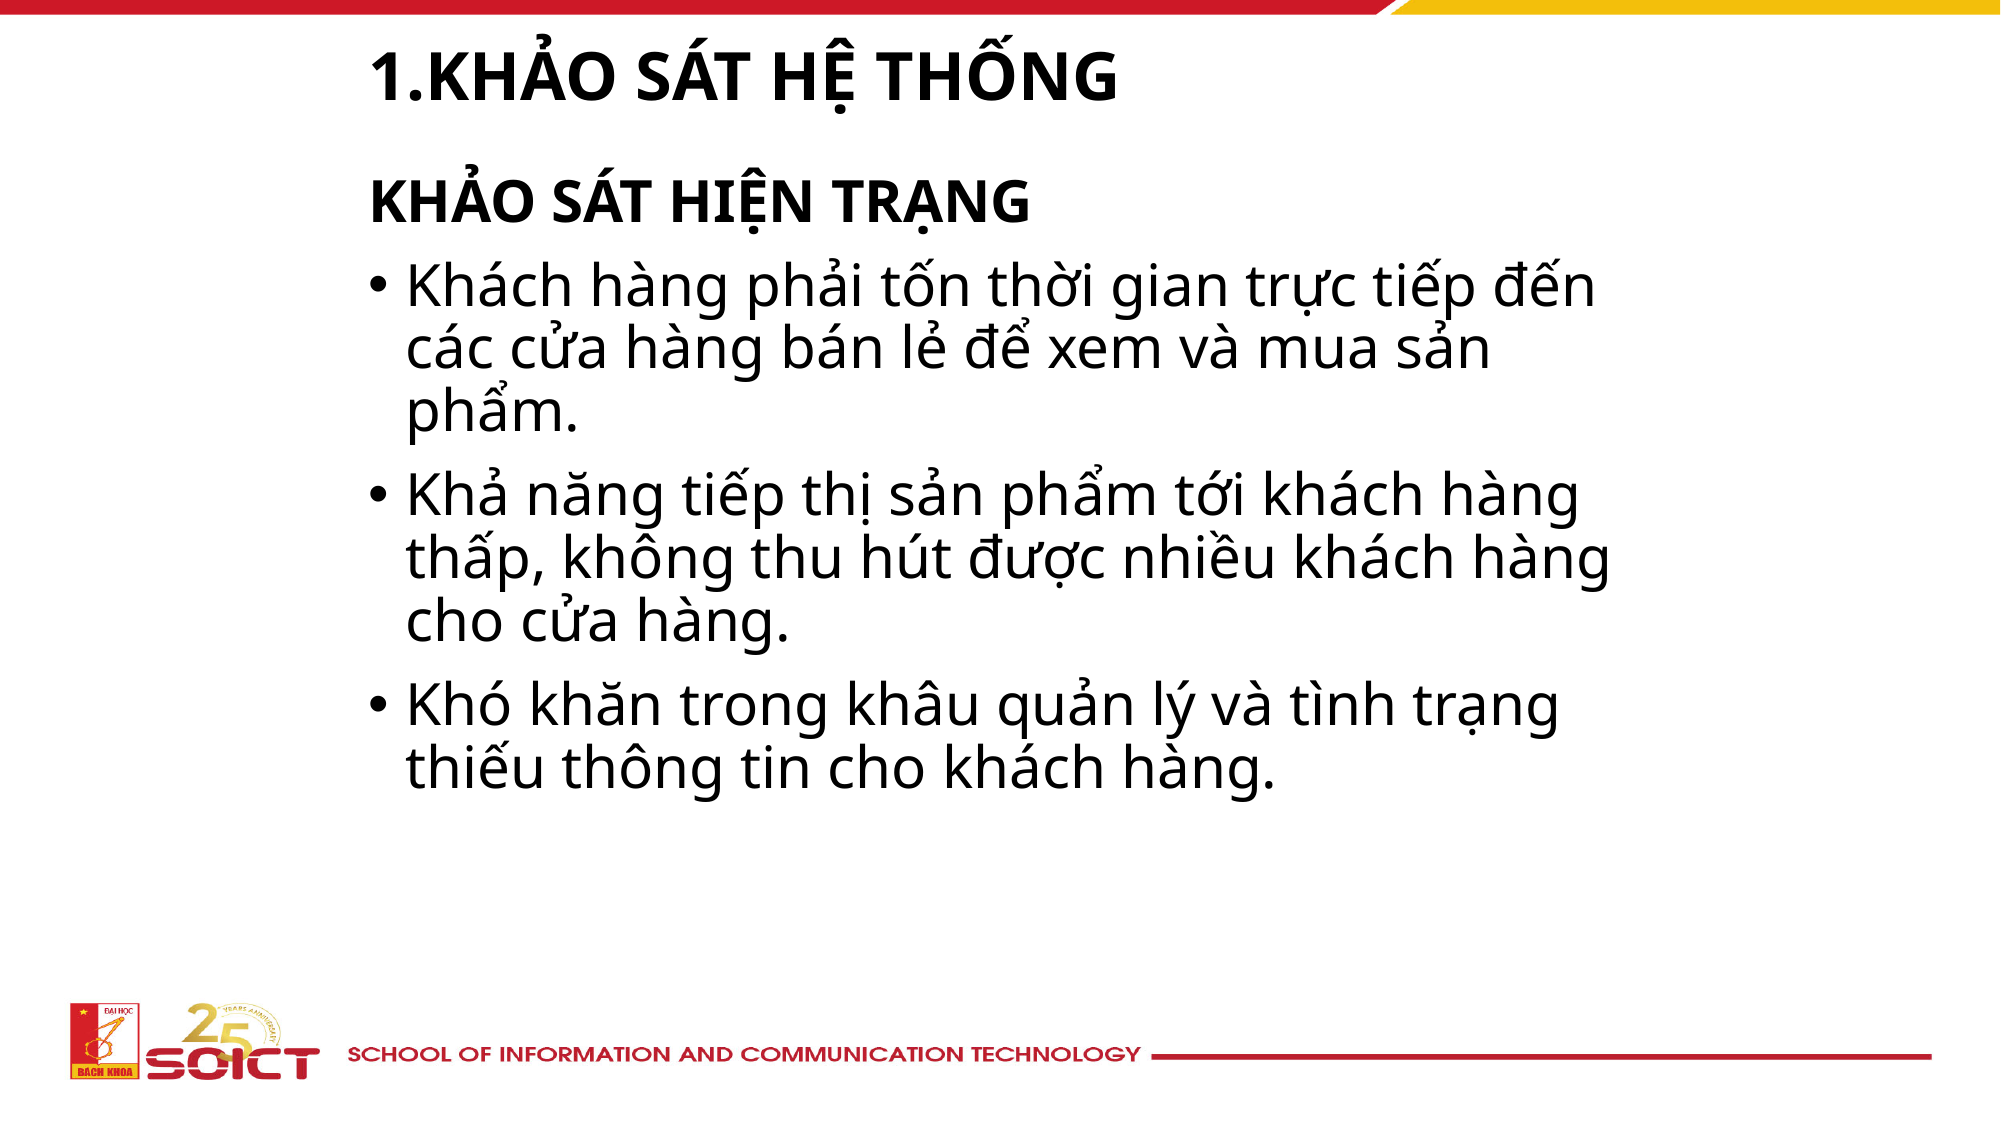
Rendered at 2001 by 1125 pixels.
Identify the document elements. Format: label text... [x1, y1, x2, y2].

list KHẢO SÁT HIỆN TRẠNG Khách hàng phải tốn thời gian trực tiếp đến các cửa hàng bán lẻ để xem và mua sản phẩm. Khả năng tiếp thị sản phẩm tới khách hàng thấp, không thu hút được nhiều khách hàng cho cửa hàng. Khó khăn trong khâu quản lý và tình trạng thiếu thông tin cho khách hàng. [353, 164, 1647, 1014]
title 1.KHẢO SÁT HỆ THỐNG [353, 18, 1647, 140]
picture [0, 0, 2001, 1125]
